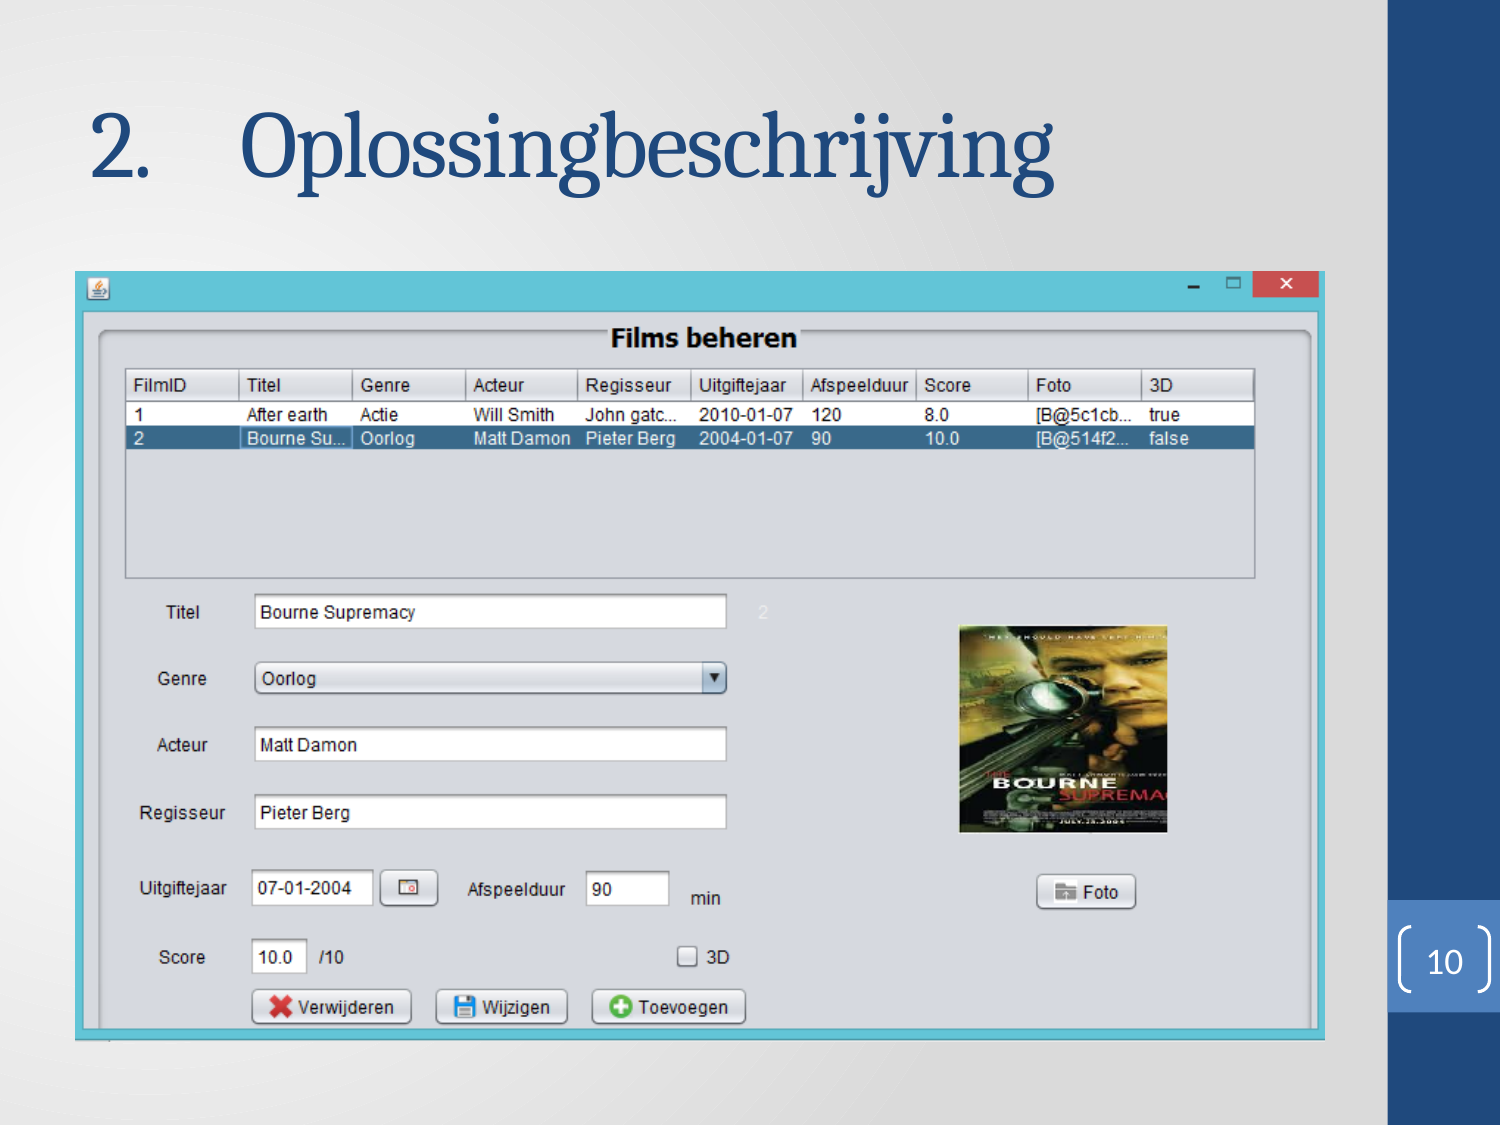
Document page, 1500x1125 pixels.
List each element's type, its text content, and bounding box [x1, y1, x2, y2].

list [74, 270, 1326, 1042]
title 2. Oplossingbeschrijving [75, 45, 1325, 233]
slide_number 10 [1397, 925, 1492, 994]
